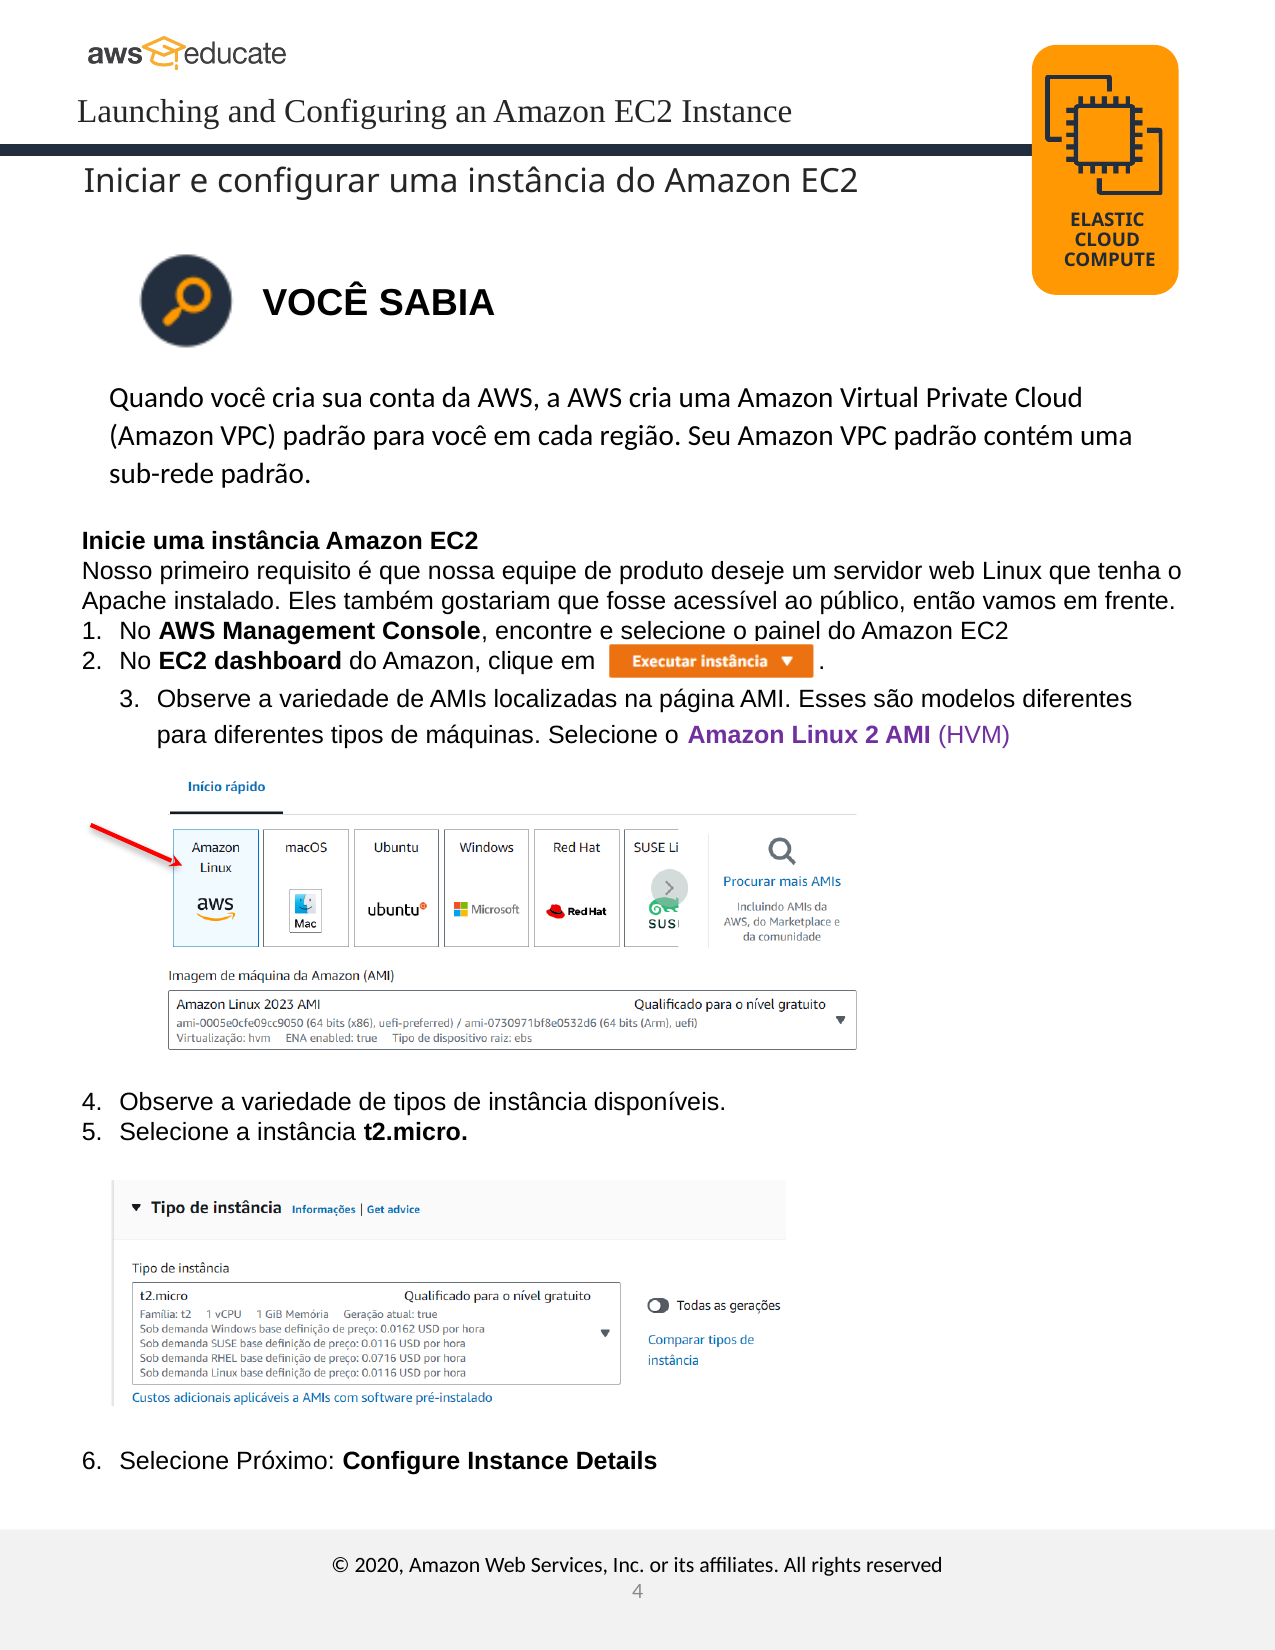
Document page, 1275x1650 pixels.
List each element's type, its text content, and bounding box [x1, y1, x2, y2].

picture [111, 1180, 786, 1406]
picture [606, 641, 819, 681]
picture [1045, 75, 1163, 195]
text_box Iniciar e configurar uma instância do Amazon EC2 [81, 157, 871, 240]
text_box © 2020, Amazon Web Services, Inc. or its affiliates. All rights reserved ‹#› [0, 1529, 1275, 1650]
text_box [90, 824, 183, 866]
picture [87, 32, 287, 78]
text_box Quando você cria sua conta da AWS, a AWS cria uma Amazon Virtual Private Cloud (Amazon VPC) padrão para você em cada região. Seu Amazon VPC padrão contém uma sub-rede padrão. Inicie uma instância Amazon EC2 Nosso primeiro requisito é que nossa equipe de produto deseje um servidor web Linux que tenha o Apache instalado. Eles também gostariam que fosse acessível ao público, então vamos em frente. No AWS Management Console, encontre e selecione o painel do Amazon EC2 No EC2 dashboard do Amazon, clique em . Observe a variedade de AMIs localizadas na página AMI. Esses são modelos diferentes para diferentes tipos de máquinas. Selecione o Amazon Linux 2 AMI (HVM) Observe a variedade de tipos de instância disponíveis. Selecione a instância t2.micro. Selecione Próximo: Configure Instance Details [79, 372, 1190, 1072]
text_box VOCÊ SABIA [247, 270, 514, 331]
text_box [138, 251, 238, 352]
picture [161, 764, 871, 1072]
